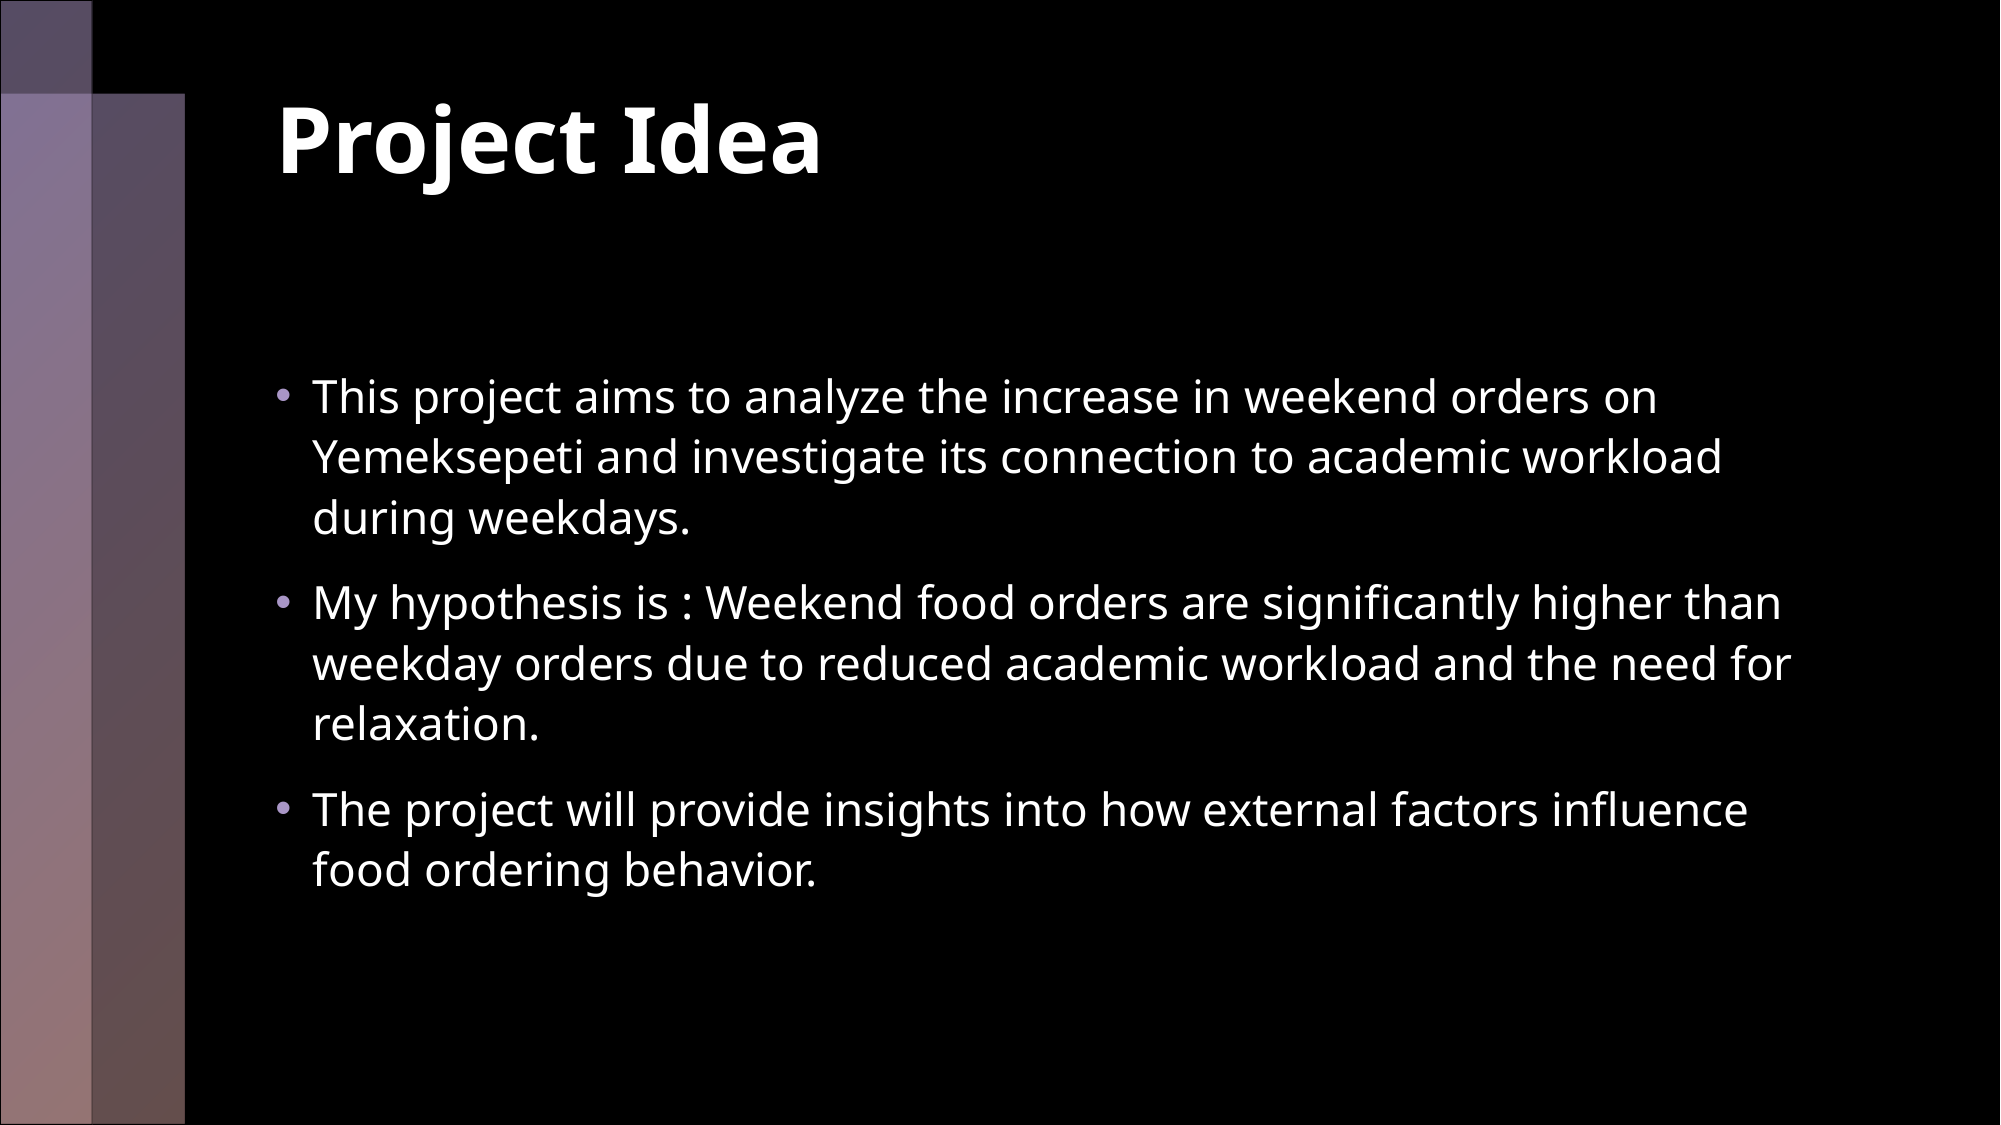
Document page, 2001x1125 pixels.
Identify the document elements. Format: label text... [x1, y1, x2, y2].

list This project aims to analyze the increase in weekend orders on Yemeksepeti and investigate its connection to academic workload during weekdays. My hypothesis is : Weekend food orders are significantly higher than weekday orders due to reduced academic workload and the need for relaxation. The project will provide insights into how external factors influence food ordering behavior. [260, 354, 1817, 999]
title Project Idea [260, 74, 1817, 329]
